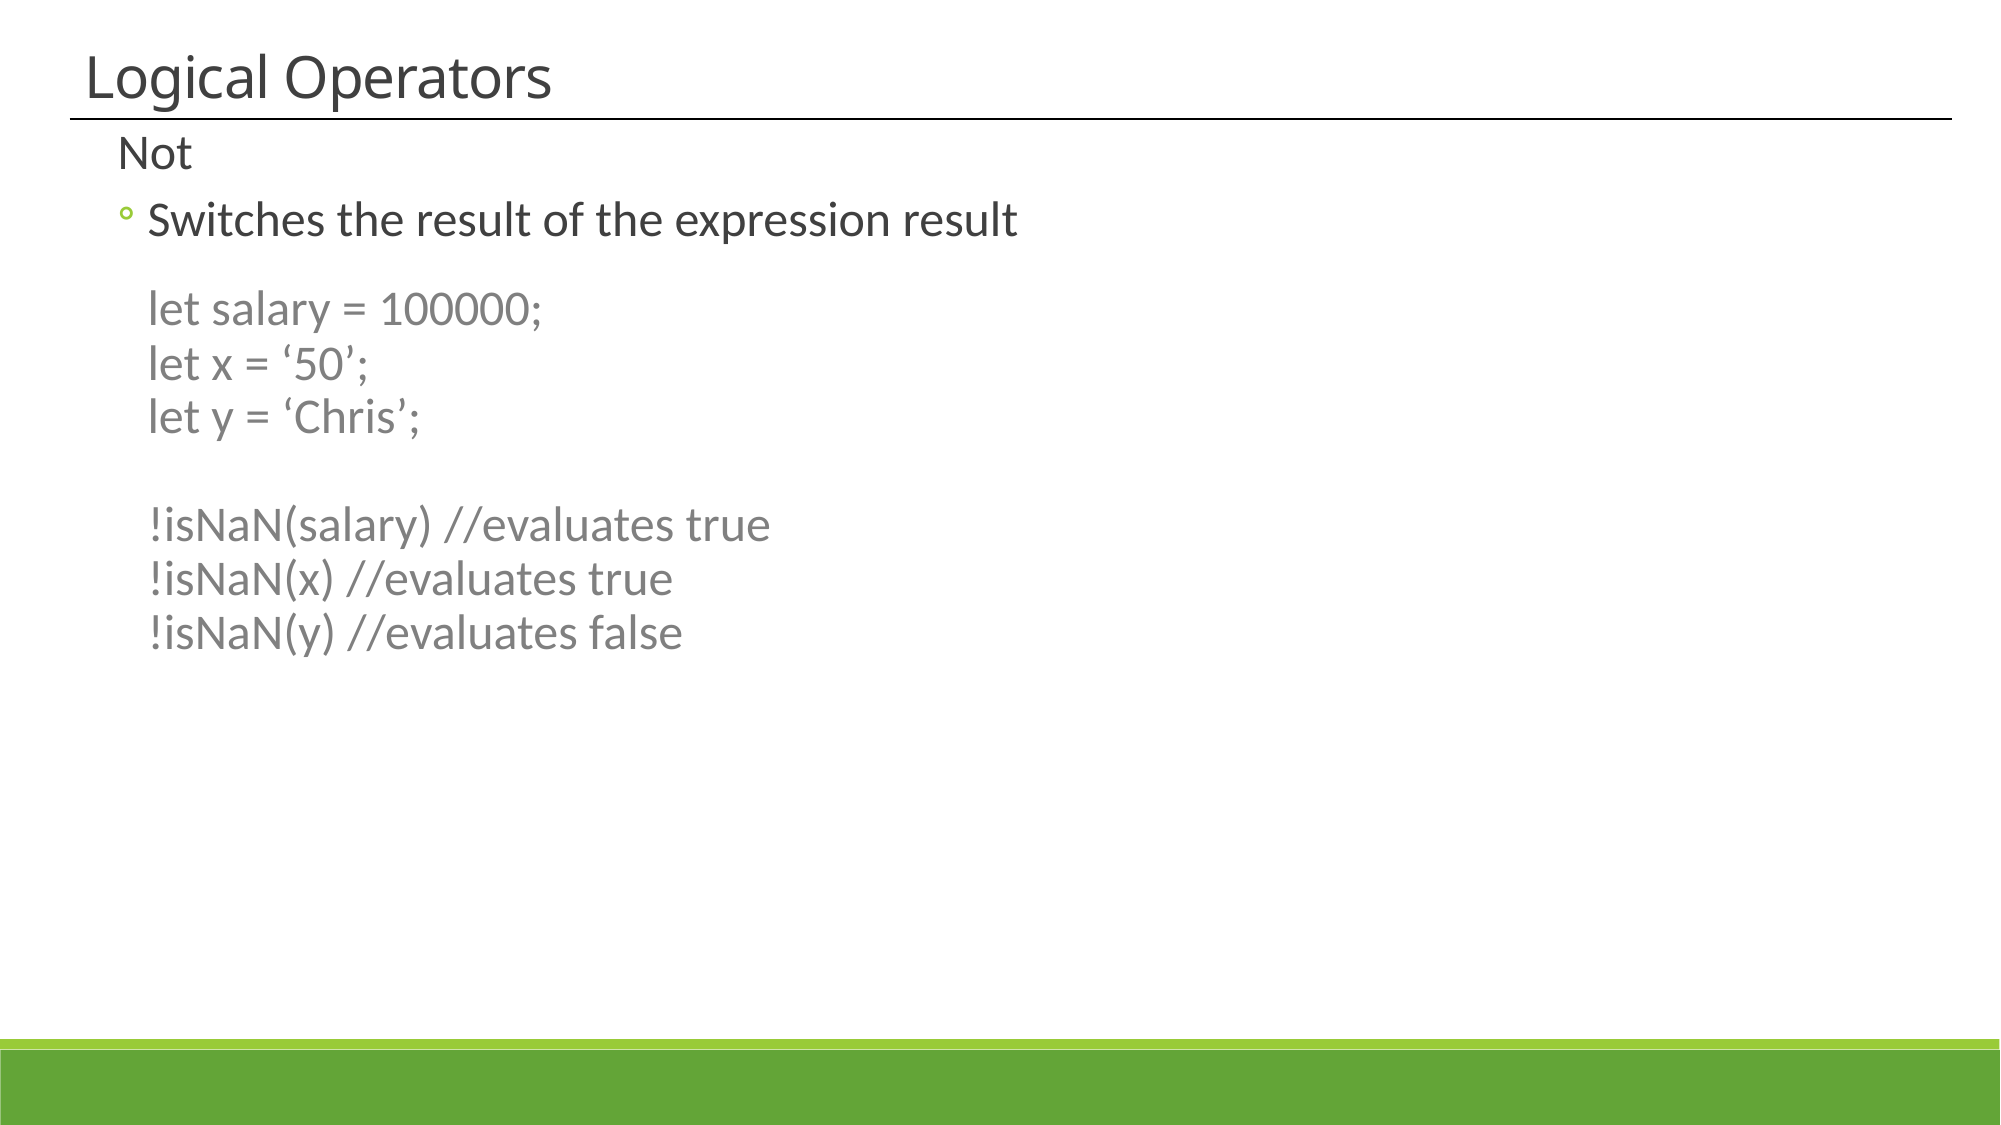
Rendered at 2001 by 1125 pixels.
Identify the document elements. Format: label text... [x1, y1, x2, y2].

text_box Not Switches the result of the expression result let salary = 100000; let x = ‘50’; let y = ‘Chris’; !isNaN(salary) //evaluates true !isNaN(x) //evaluates true !isNaN(y) //evaluates false [69, 124, 1934, 967]
text_box Logical Operators [69, 0, 1720, 118]
